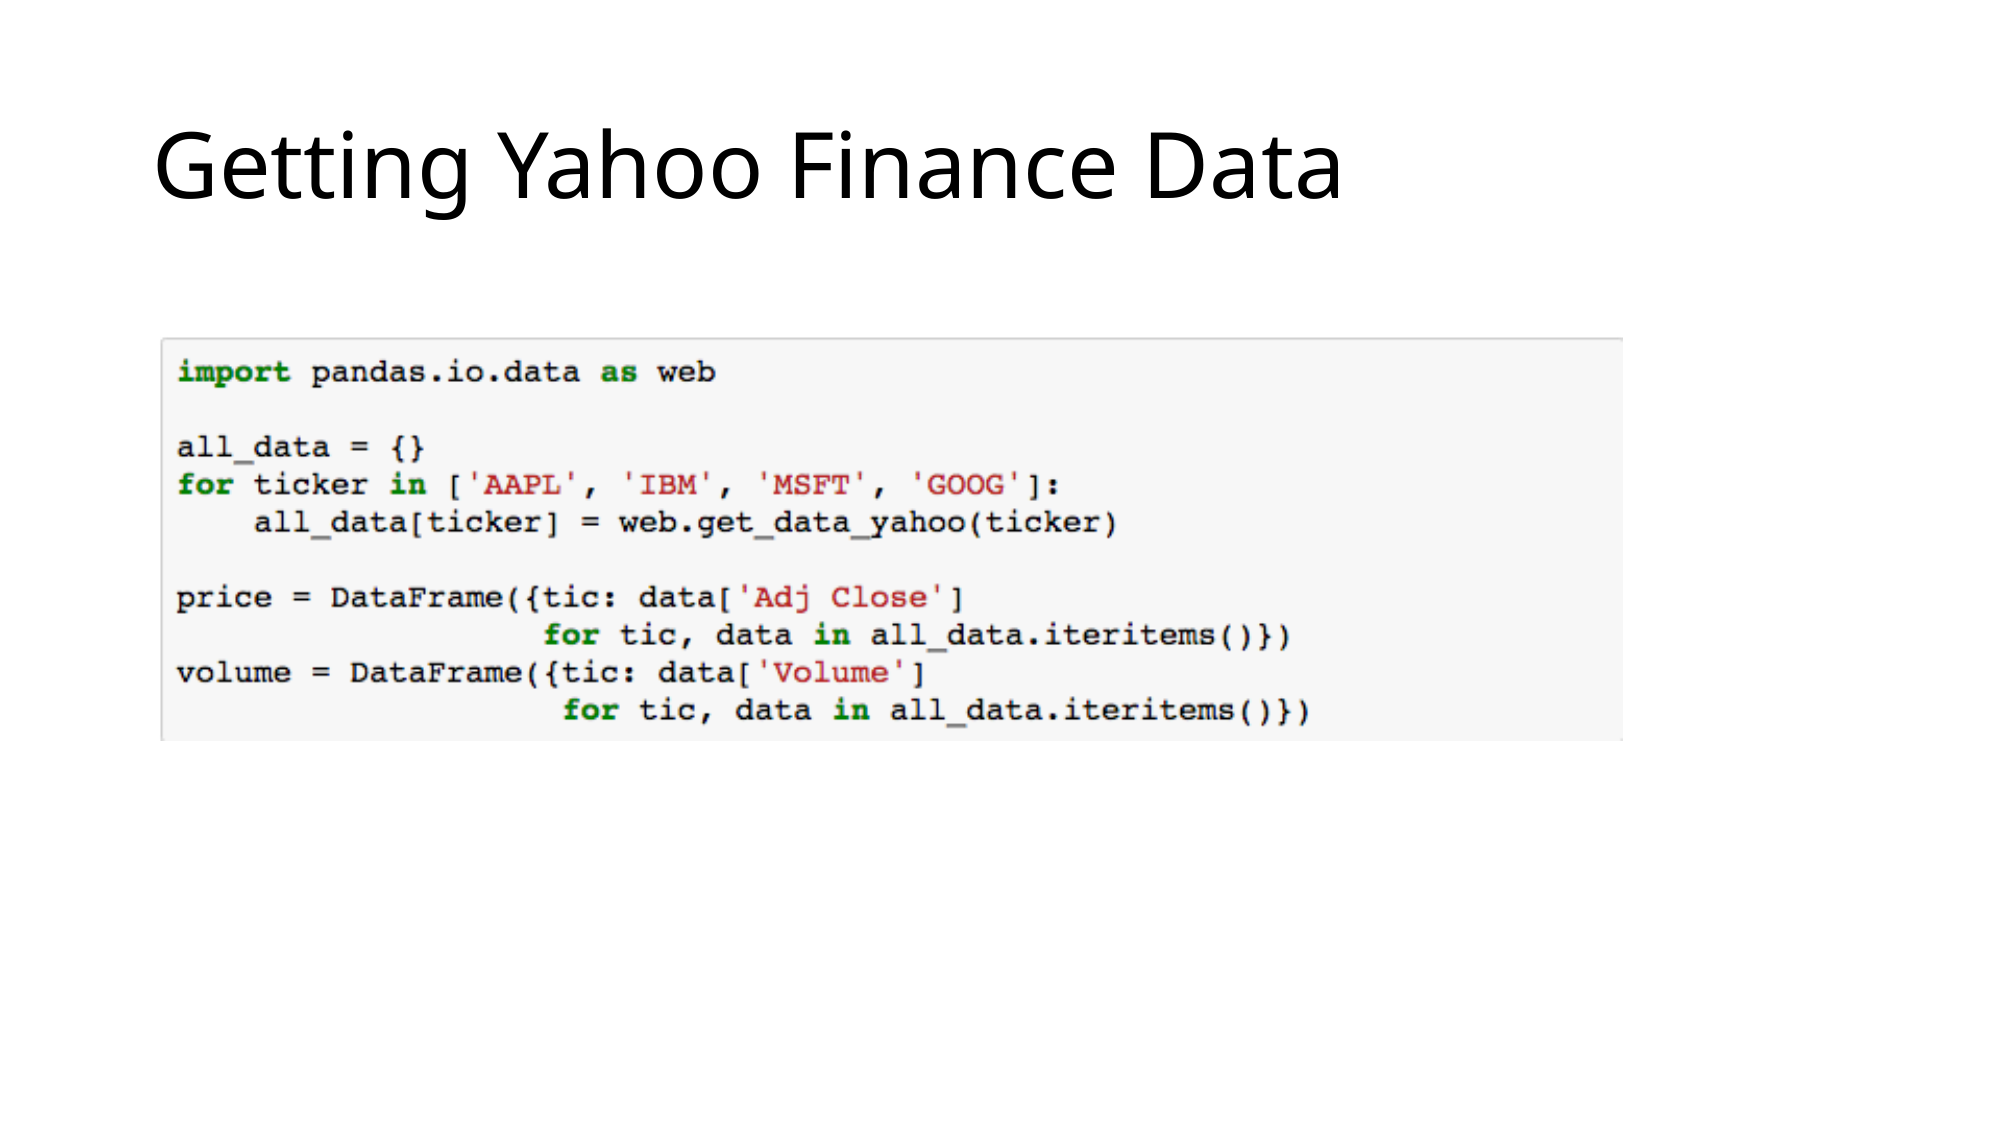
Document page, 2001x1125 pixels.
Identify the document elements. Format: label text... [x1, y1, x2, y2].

title Getting Yahoo Finance Data [137, 59, 1863, 278]
picture [159, 336, 1623, 741]
